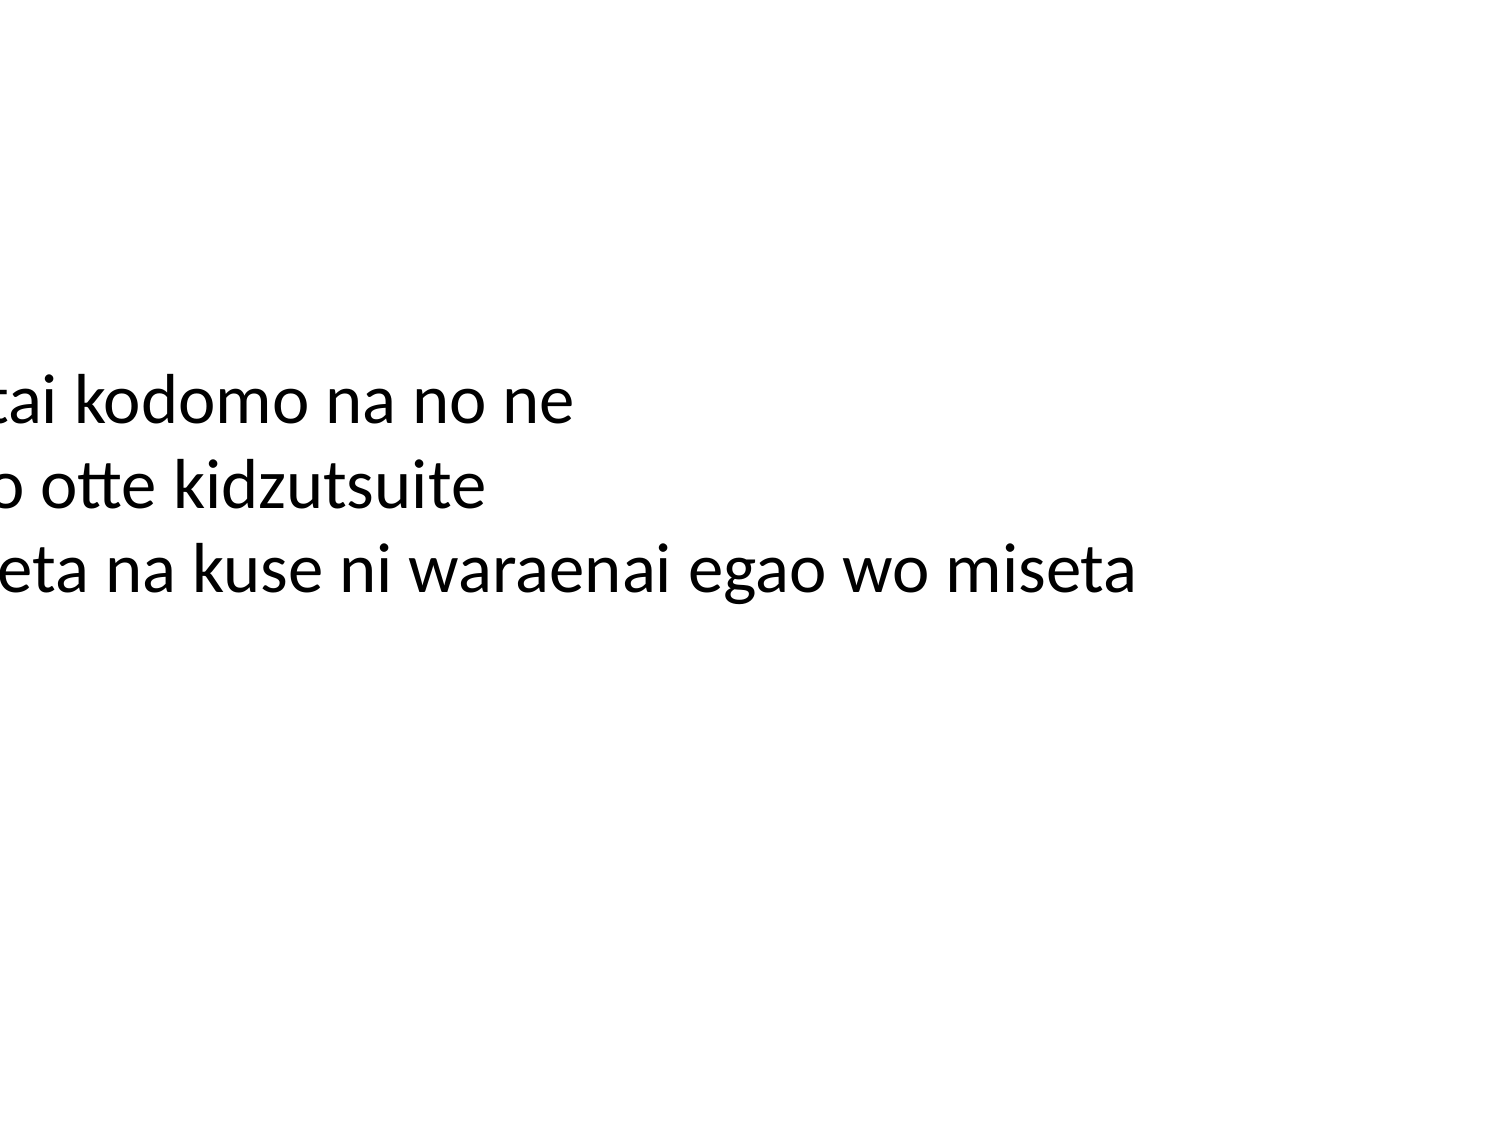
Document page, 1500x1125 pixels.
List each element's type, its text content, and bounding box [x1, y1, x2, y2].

text_box baka mitai kodomo na no ne yume wo otte kidzutsuite uso ga heta na kuse ni waraenai egao wo miseta [0, 299, 1155, 700]
